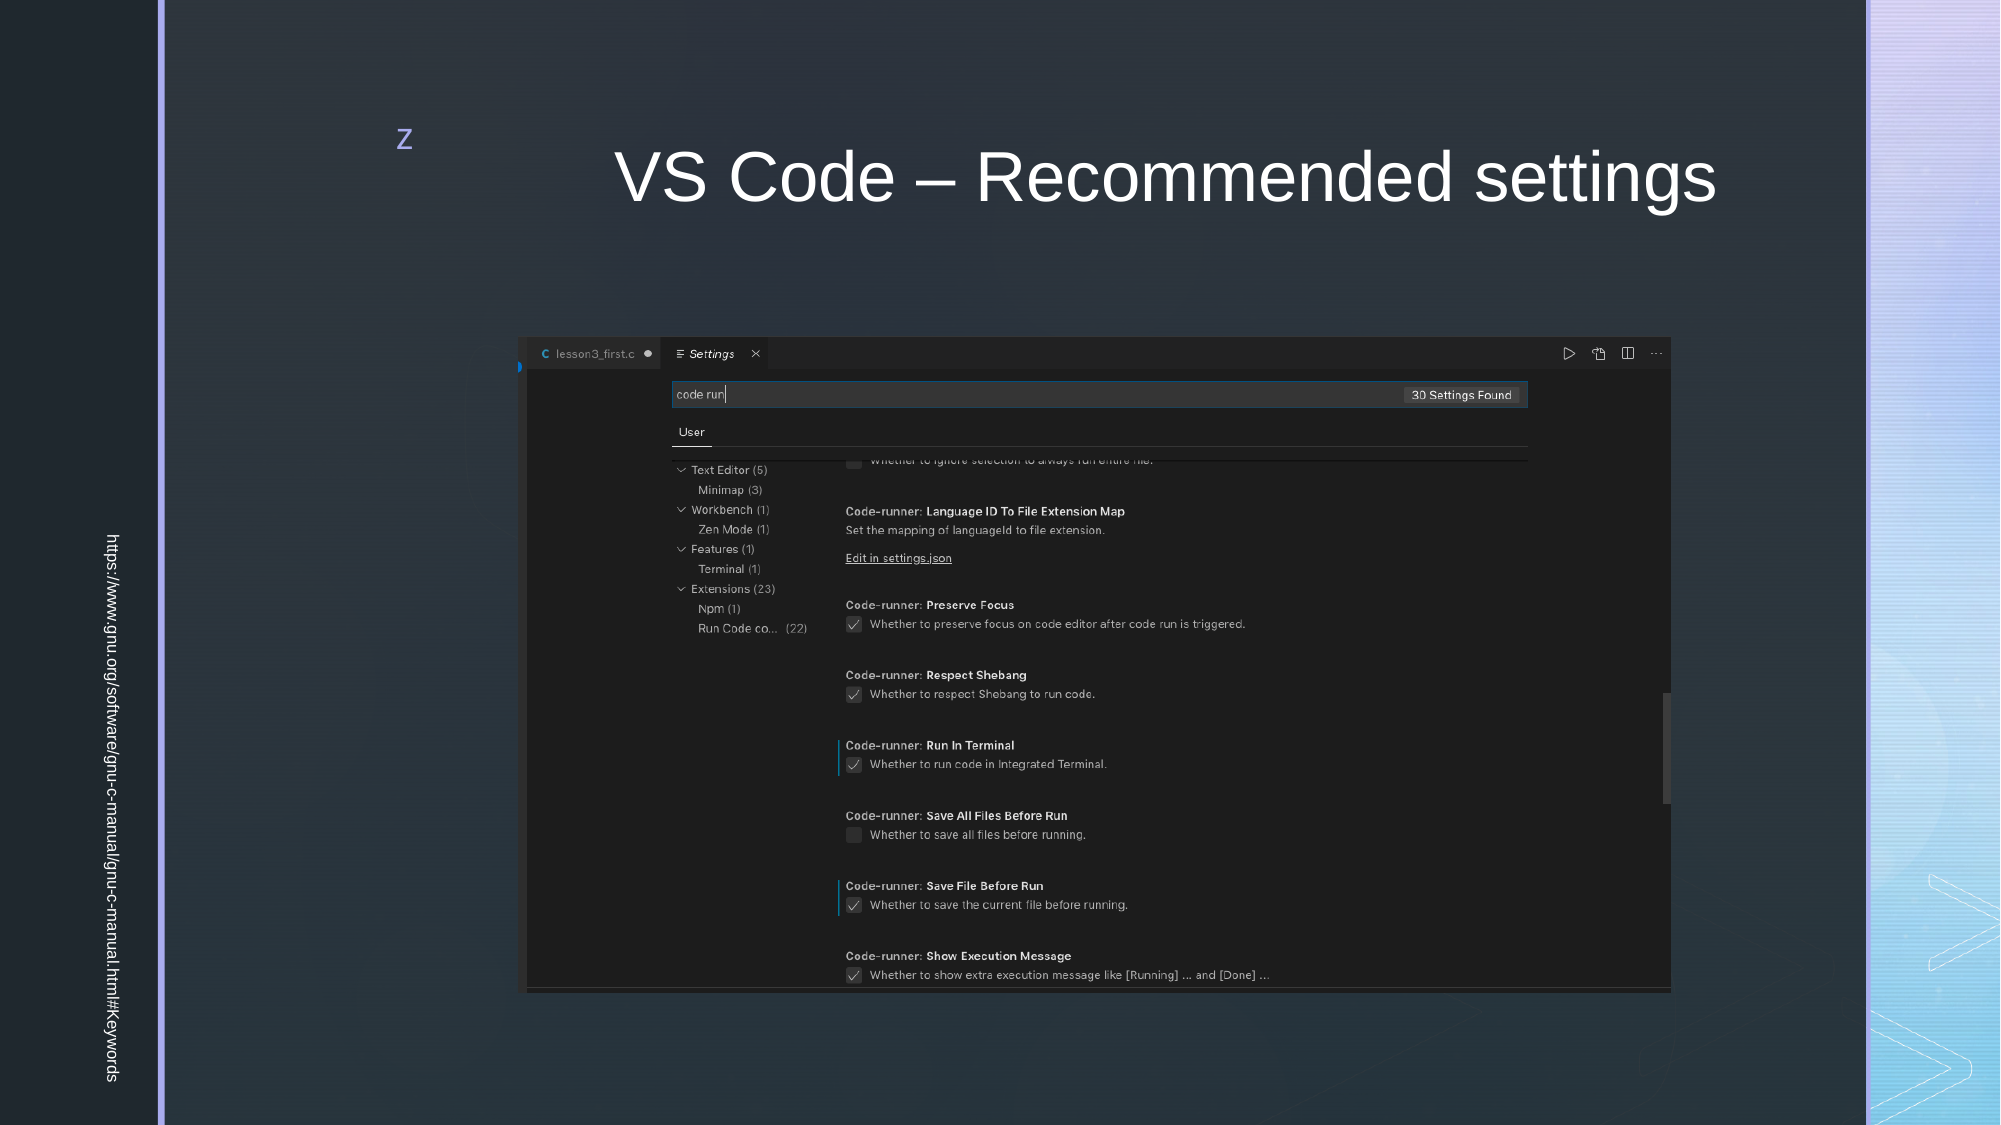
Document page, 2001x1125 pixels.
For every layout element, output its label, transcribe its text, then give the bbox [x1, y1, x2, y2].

picture [1871, 0, 2001, 1125]
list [518, 336, 1671, 993]
footer https://www.gnu.org/software/gnu-c-manual/gnu-c-manual.html#Keywords [101, 132, 131, 1098]
title VS Code – Recommended settings [428, 132, 1734, 310]
